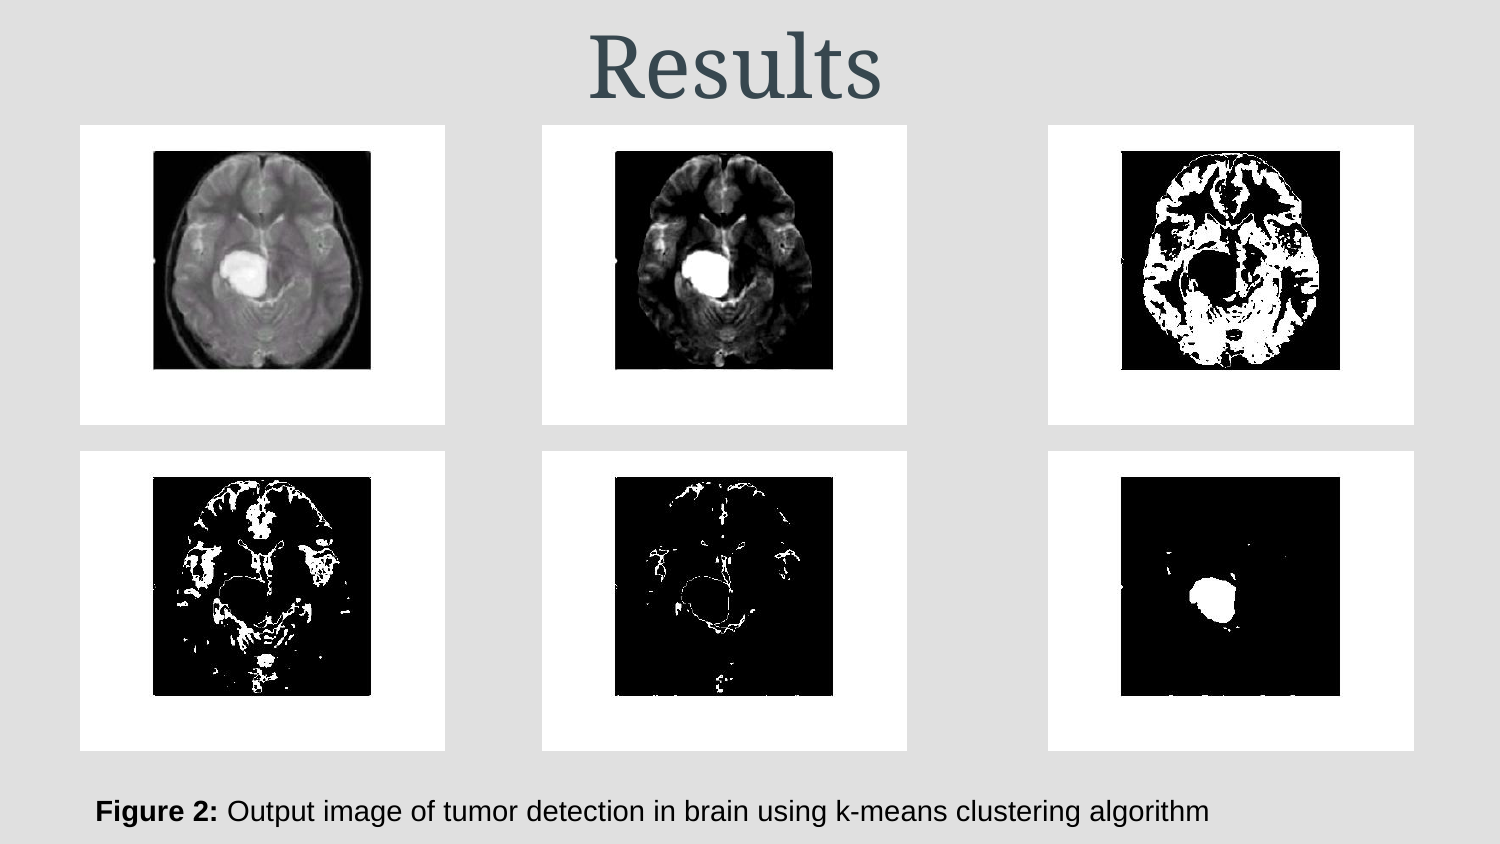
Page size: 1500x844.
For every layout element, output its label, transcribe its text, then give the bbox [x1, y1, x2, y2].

picture [80, 451, 445, 751]
picture [541, 125, 907, 425]
title Results [80, 0, 1392, 126]
picture [80, 125, 445, 425]
picture [1048, 451, 1414, 751]
picture [541, 451, 907, 751]
text_box Figure 2: Output image of tumor detection in brain using k-means clustering algorithm [80, 776, 1392, 844]
picture [1048, 125, 1414, 425]
